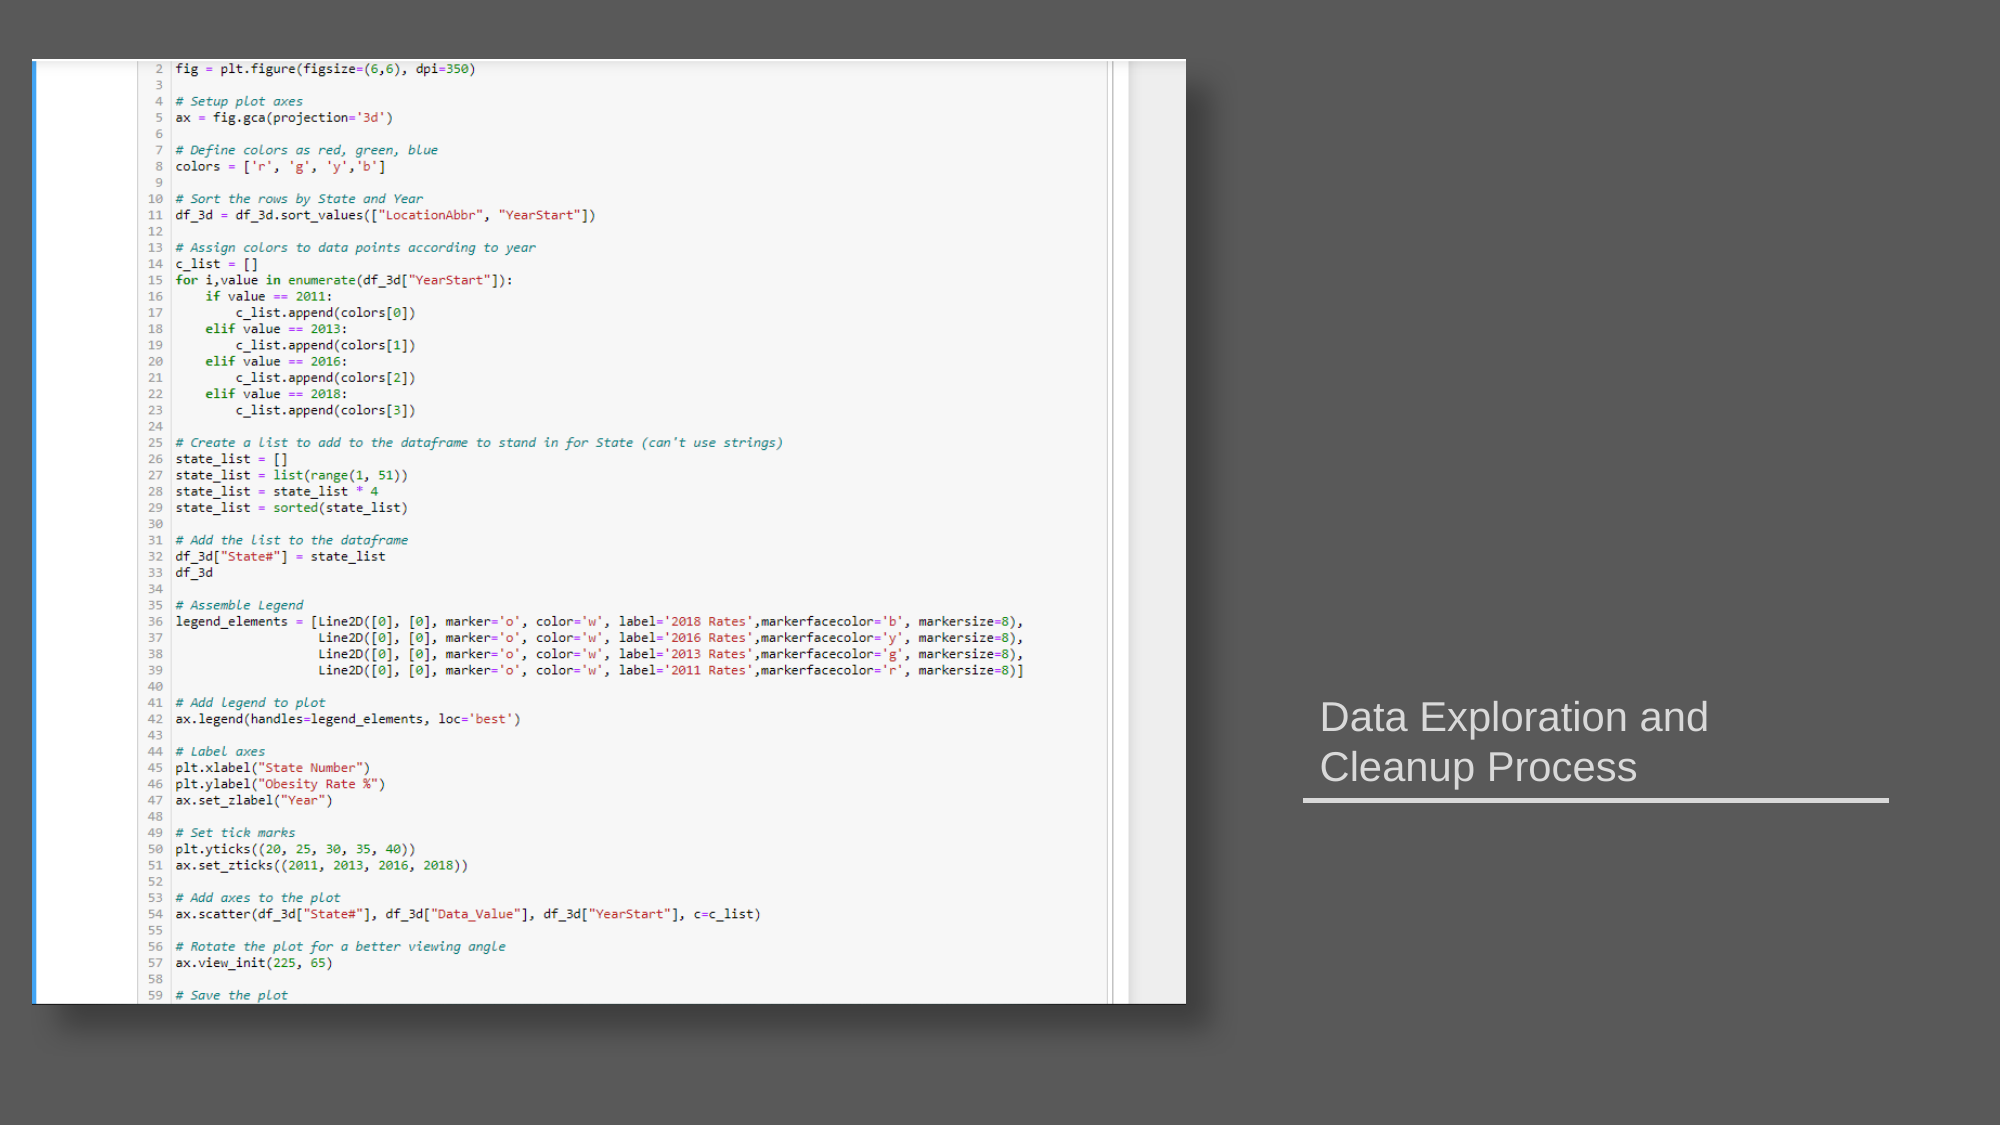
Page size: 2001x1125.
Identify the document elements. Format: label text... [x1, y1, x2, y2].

text_box Data Exploration and Cleanup Process [1304, 682, 1737, 797]
picture [32, 59, 1186, 1005]
